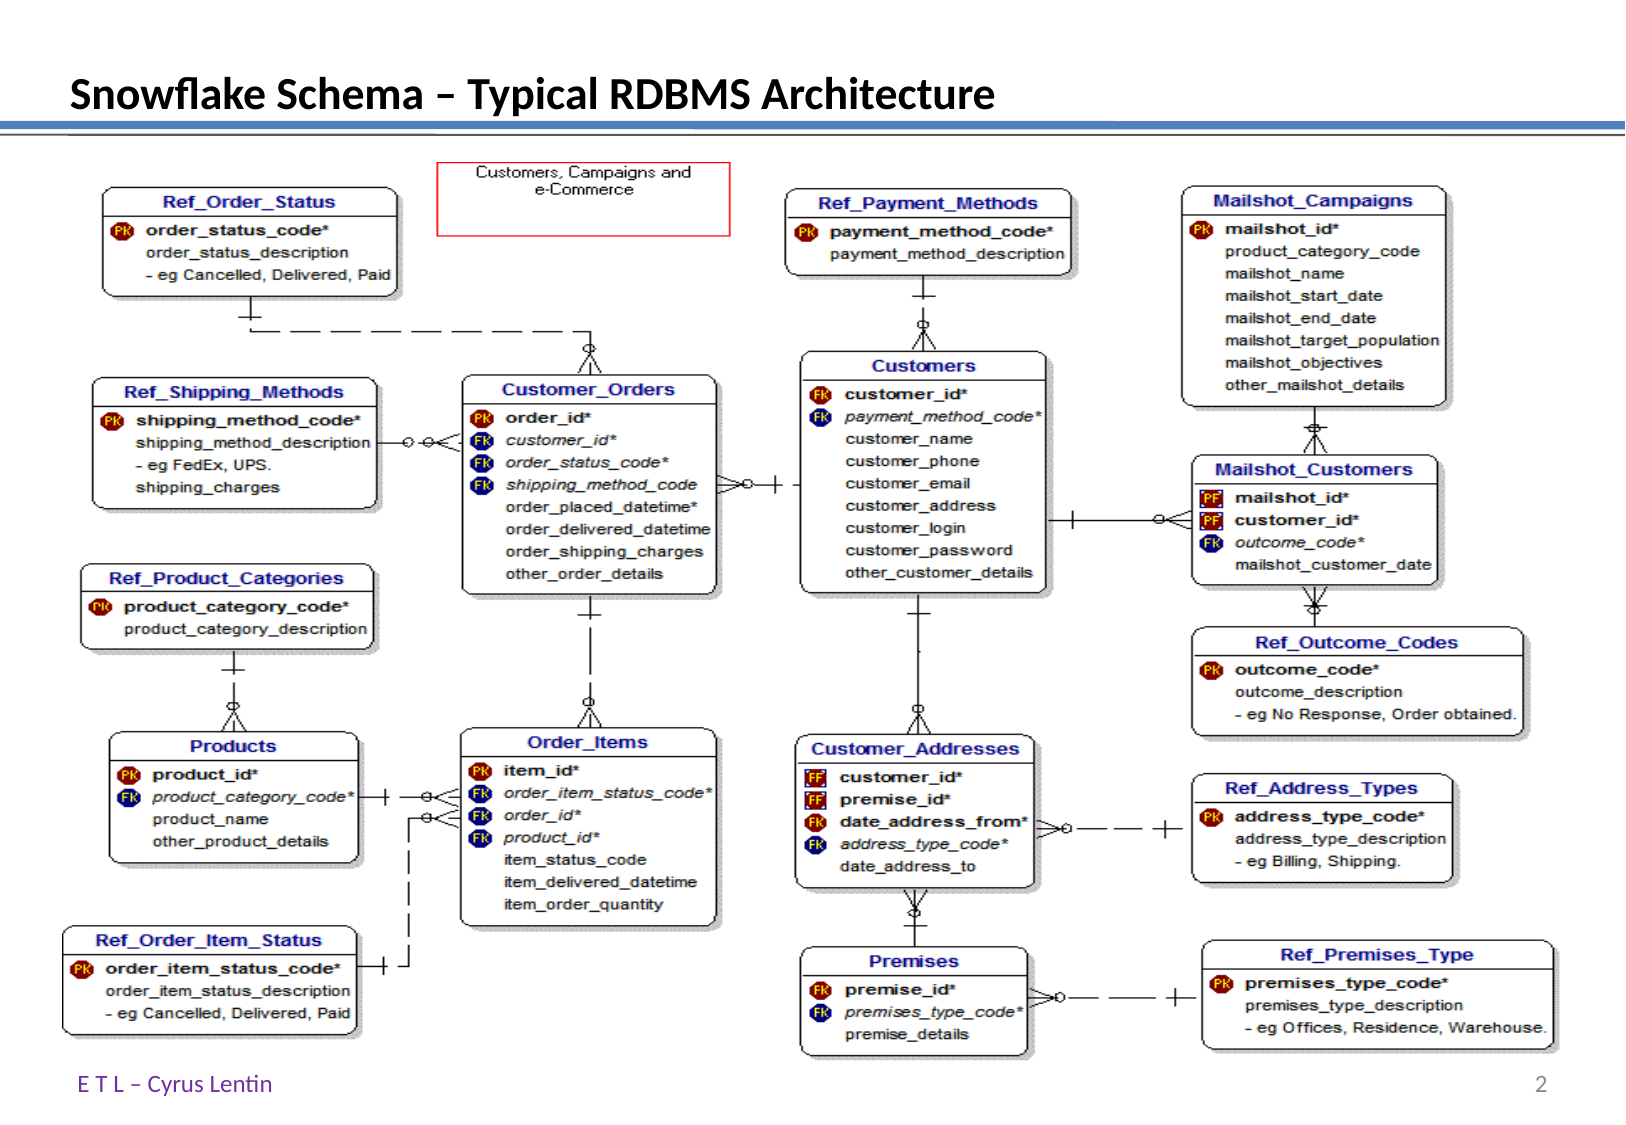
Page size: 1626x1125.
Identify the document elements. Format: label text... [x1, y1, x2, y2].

slide_number 1 [1164, 1070, 1563, 1103]
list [62, 162, 1563, 1063]
title Snowflake Schema – Typical RDBMS Architecture [62, 10, 1563, 126]
footer E T L – Cyrus Lentin [62, 1071, 575, 1103]
